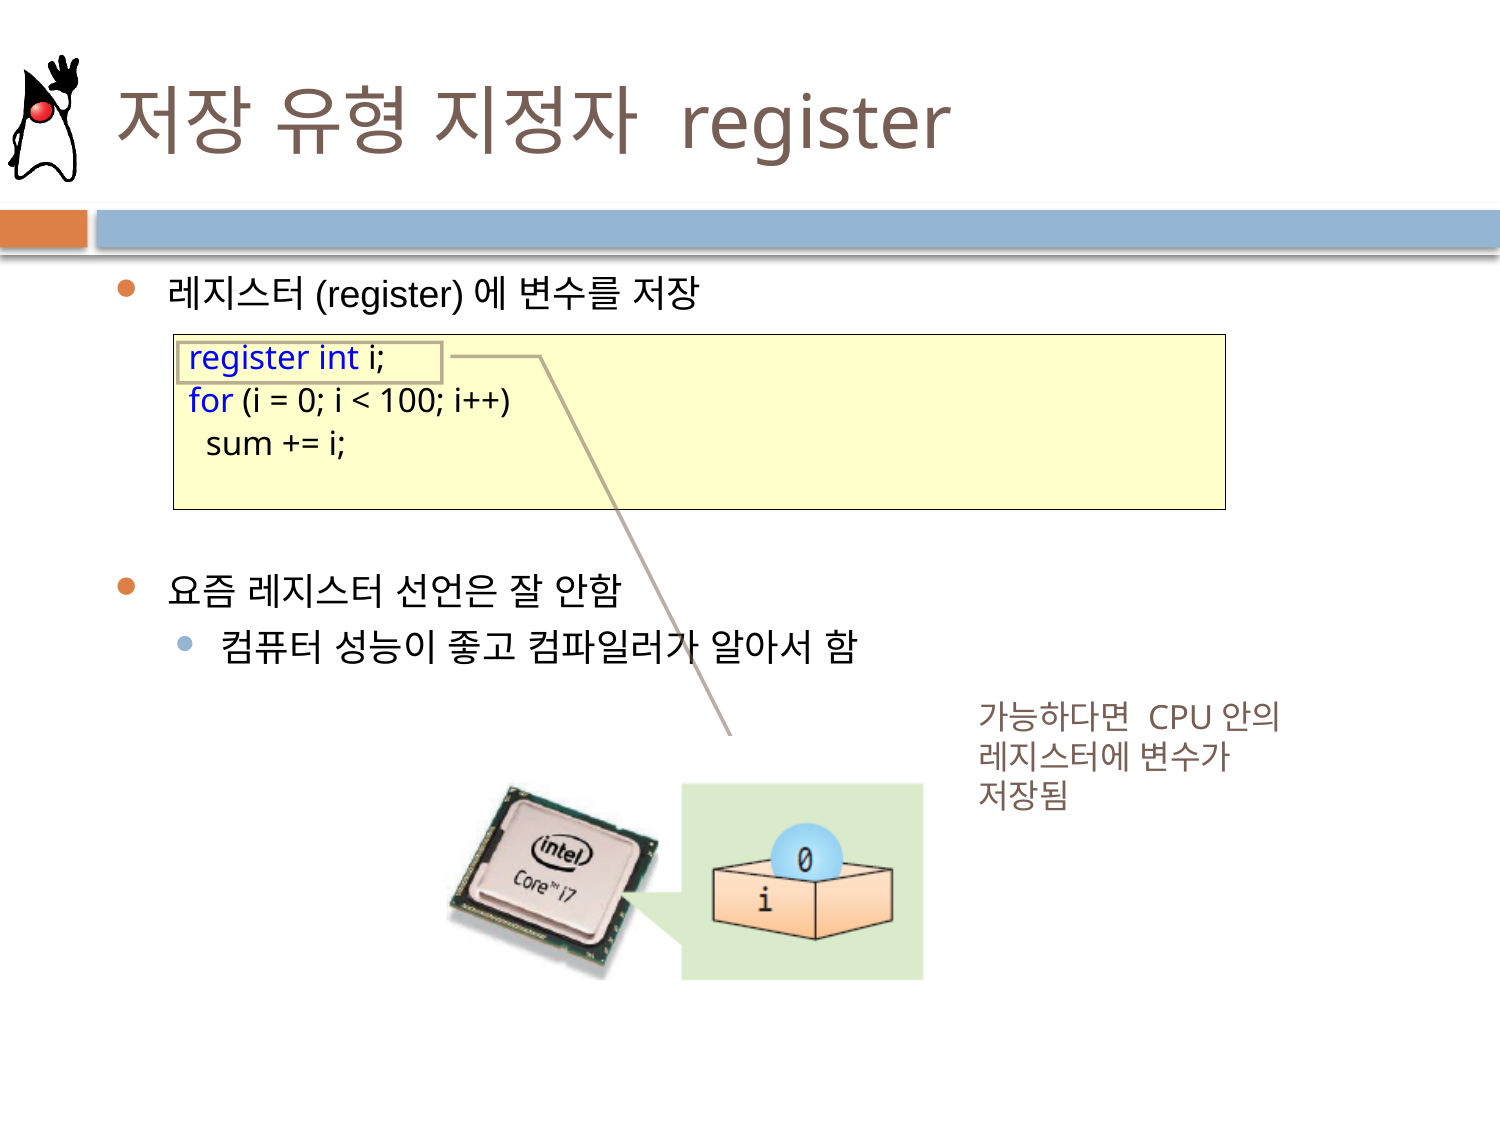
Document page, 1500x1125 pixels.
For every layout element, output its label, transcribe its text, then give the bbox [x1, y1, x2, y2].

text_box register int i; for (i = 0; i < 100; i++) sum += i; [173, 333, 1226, 510]
text_box 가능하다면 CPU안의 레지스터에 변수가 저장됨 [963, 688, 1304, 823]
picture [436, 736, 953, 1004]
title 저장 유형 지정자 register [100, 37, 1438, 200]
text_box [177, 342, 442, 383]
picture [8, 55, 79, 182]
list 레지스터(register)에 변수를 저장 요즘 레지스터 선언은 잘 안함 컴퓨터 성능이 좋고 컴파일러가 알아서 함 [100, 262, 1438, 1000]
